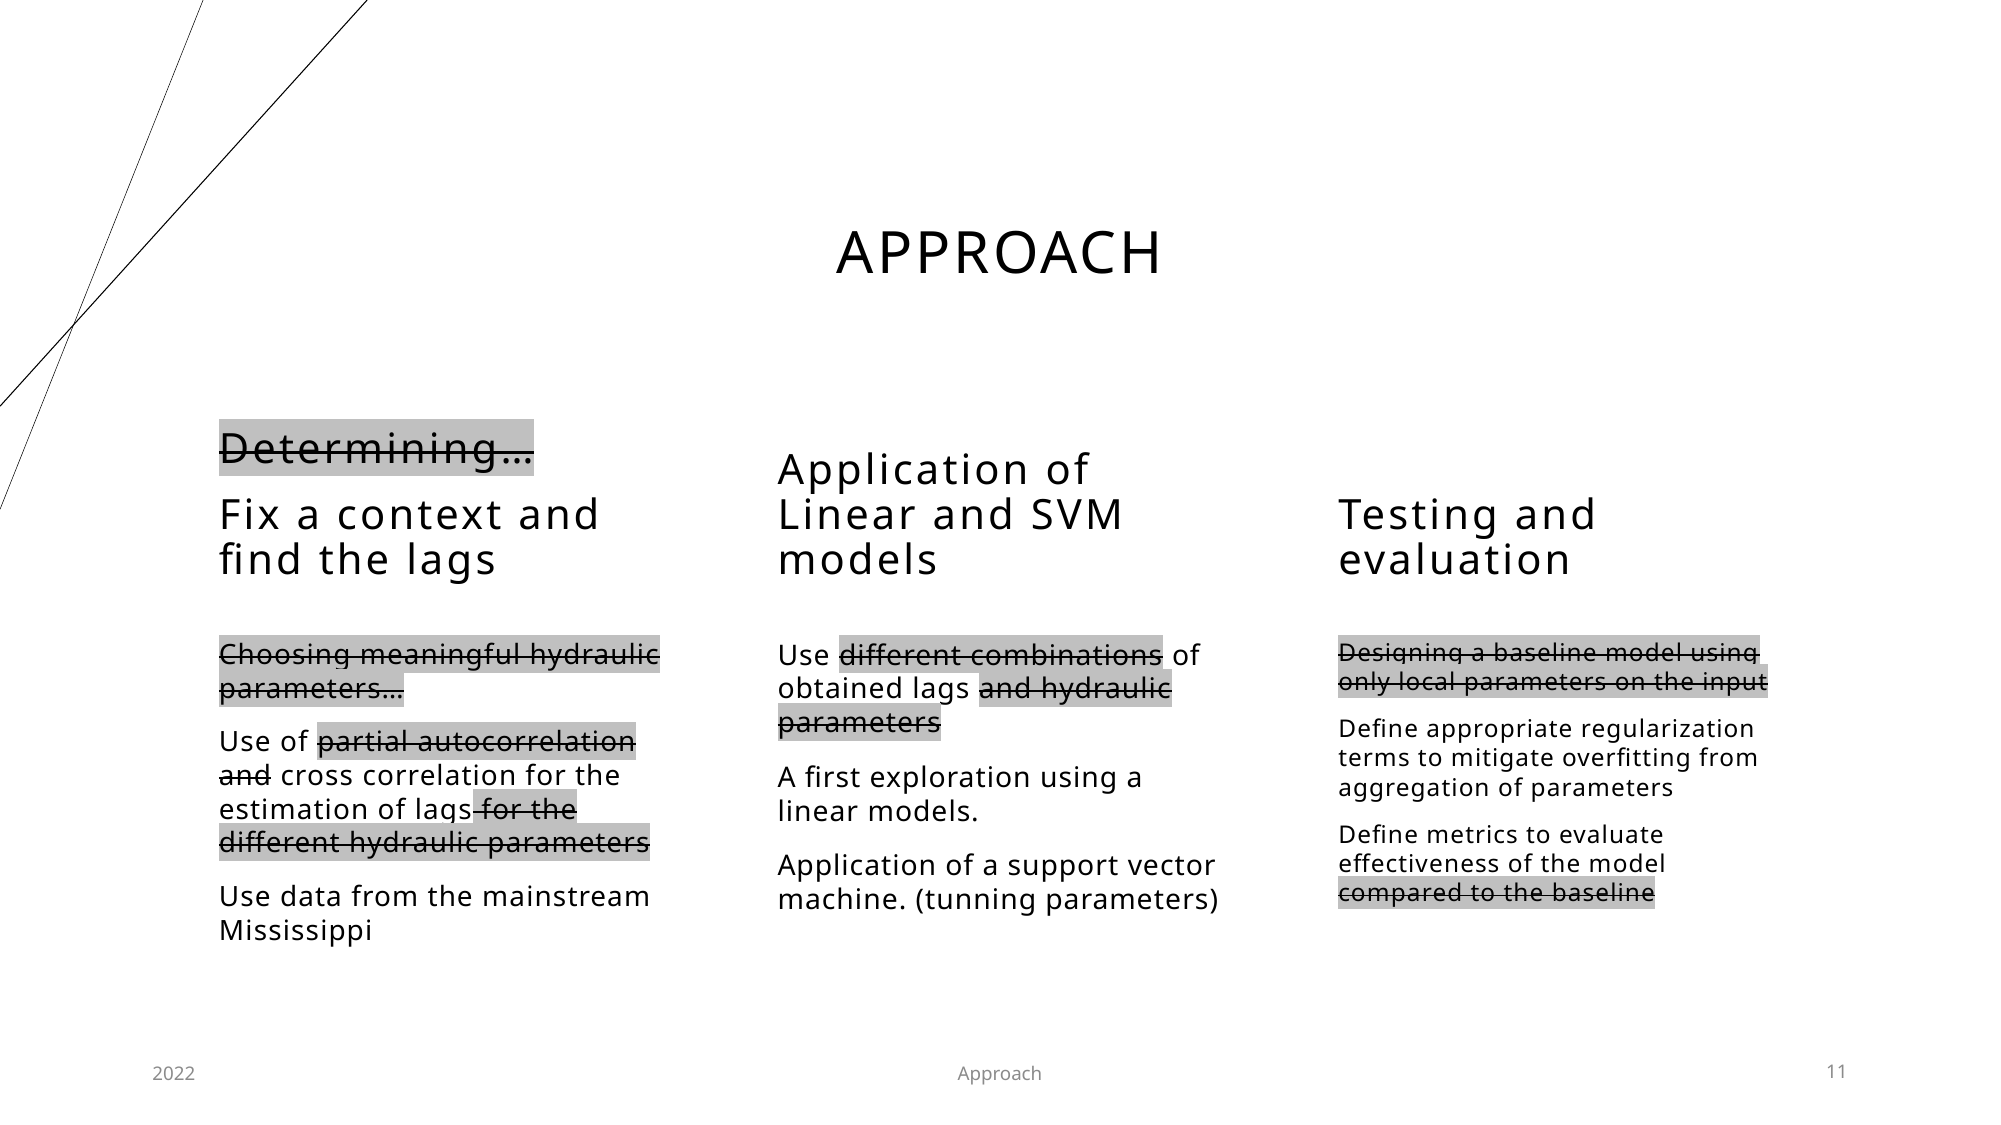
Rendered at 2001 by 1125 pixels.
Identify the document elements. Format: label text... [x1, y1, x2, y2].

footer Approach [662, 1042, 1338, 1103]
title Approach [309, 146, 1691, 364]
list Designing a baseline model using only local parameters on the input Define appropriate regularization terms to mitigate overfitting from aggregation of parameters Define metrics to evaluate effectiveness of the model compared to the baseline [1323, 629, 1797, 957]
slide_number 2022 [137, 1042, 588, 1103]
list Application of Linear and SVM models [762, 455, 1238, 591]
list Determining… Fix a context and find the lags [203, 455, 677, 591]
list Choosing meaningful hydraulic parameters… Use of partial autocorrelation and cross correlation for the estimation of lags for the different hydraulic parameters Use data from the mainstream Mississippi [203, 629, 677, 957]
slide_number 11 [1412, 1042, 1863, 1103]
list Use different combinations of obtained lags and hydraulic parameters A first exploration using a linear models. Application of a support vector machine. (tunning parameters) [762, 629, 1238, 957]
list Testing and evaluation [1323, 455, 1797, 591]
